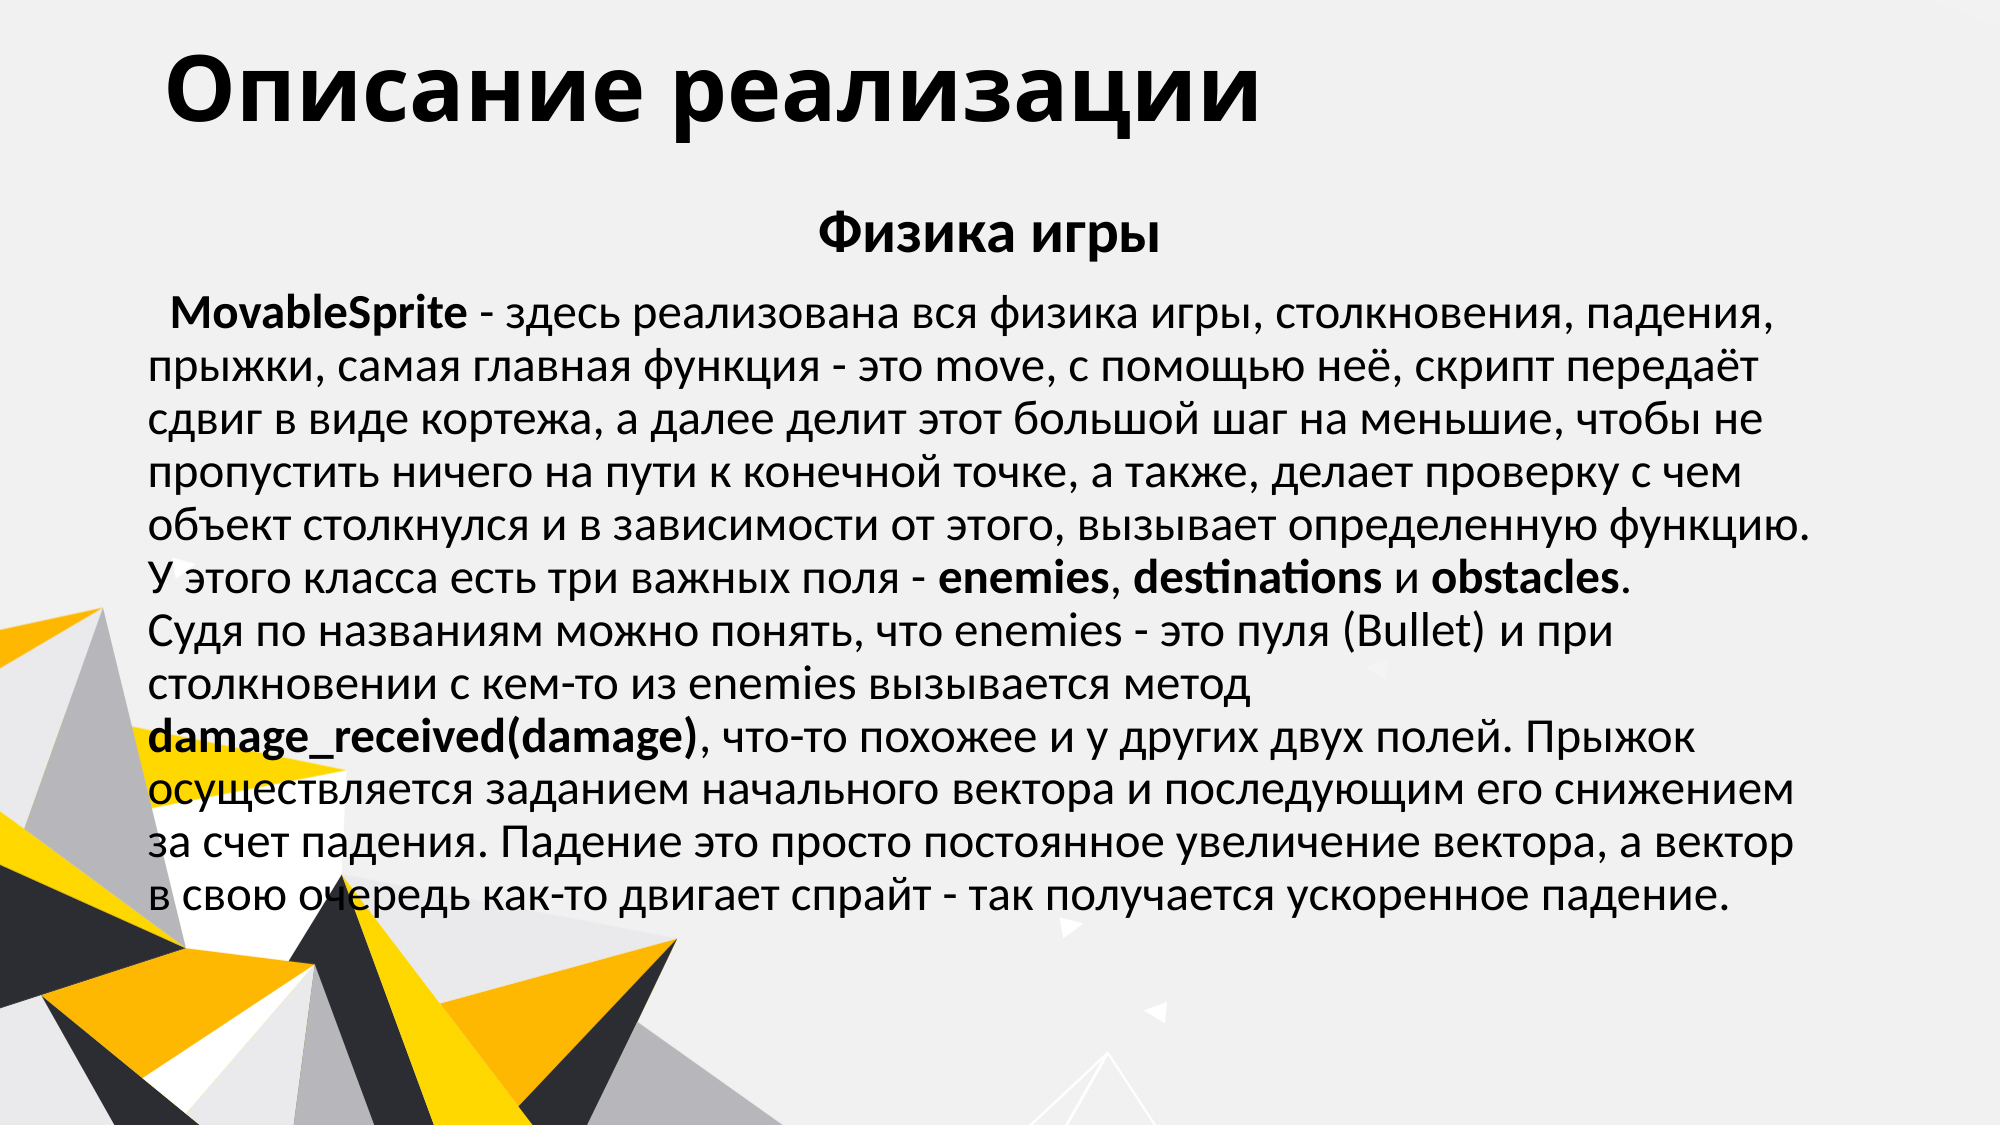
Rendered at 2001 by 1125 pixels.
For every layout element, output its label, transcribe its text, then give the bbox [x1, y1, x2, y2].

list Физика игры MovableSprite - здесь реализована вся физика игры, столкновения, падения, прыжки, самая главная функция - это move, с помощью неё, скрипт передаёт сдвиг в виде кортежа, а далее делит этот большой шаг на меньшие, чтобы не пропустить ничего на пути к конечной точке, а также, делает проверку с чем объект столкнулся и в зависимости от этого, вызывает определенную функцию. У этого класса есть три важных поля - enemies, destinations и obstacles. Судя по названиям можно понять, что enemies - это пуля (Bullet) и при столкновении с кем-то из enemies вызывается метод damage_received(damage), что-то похожее и у других двух полей. Прыжок осуществляется заданием начального вектора и последующим его снижением за счет падения. Падение это просто постоянное увеличение вектора, а вектор в свою очередь как-то двигает спрайт - так получается ускоренное падение. [132, 192, 1837, 953]
picture [0, 0, 2000, 1125]
title Описание реализации [148, 0, 2000, 200]
